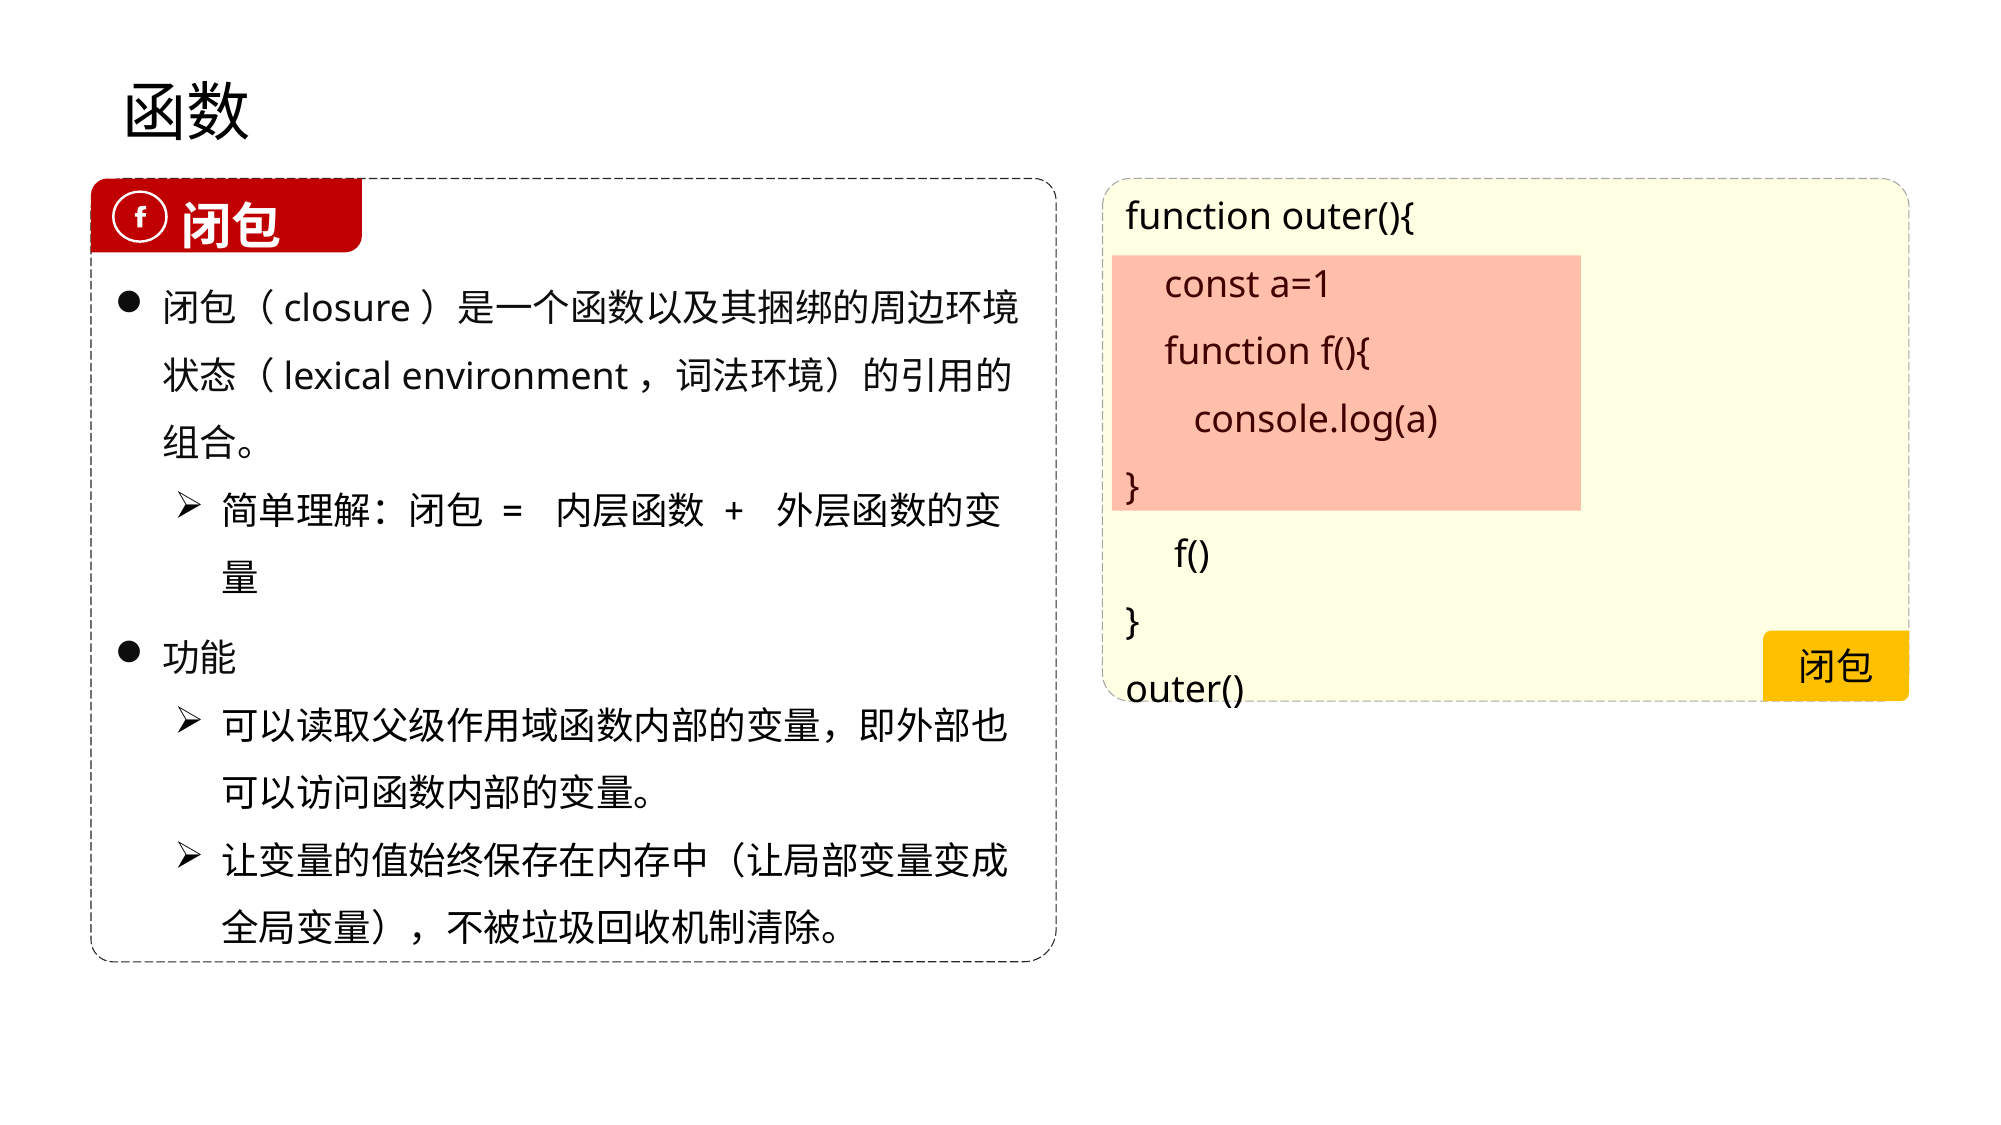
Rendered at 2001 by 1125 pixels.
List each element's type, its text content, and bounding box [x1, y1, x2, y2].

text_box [90, 178, 1057, 962]
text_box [1102, 178, 1909, 702]
title 函数 [107, 72, 1863, 158]
